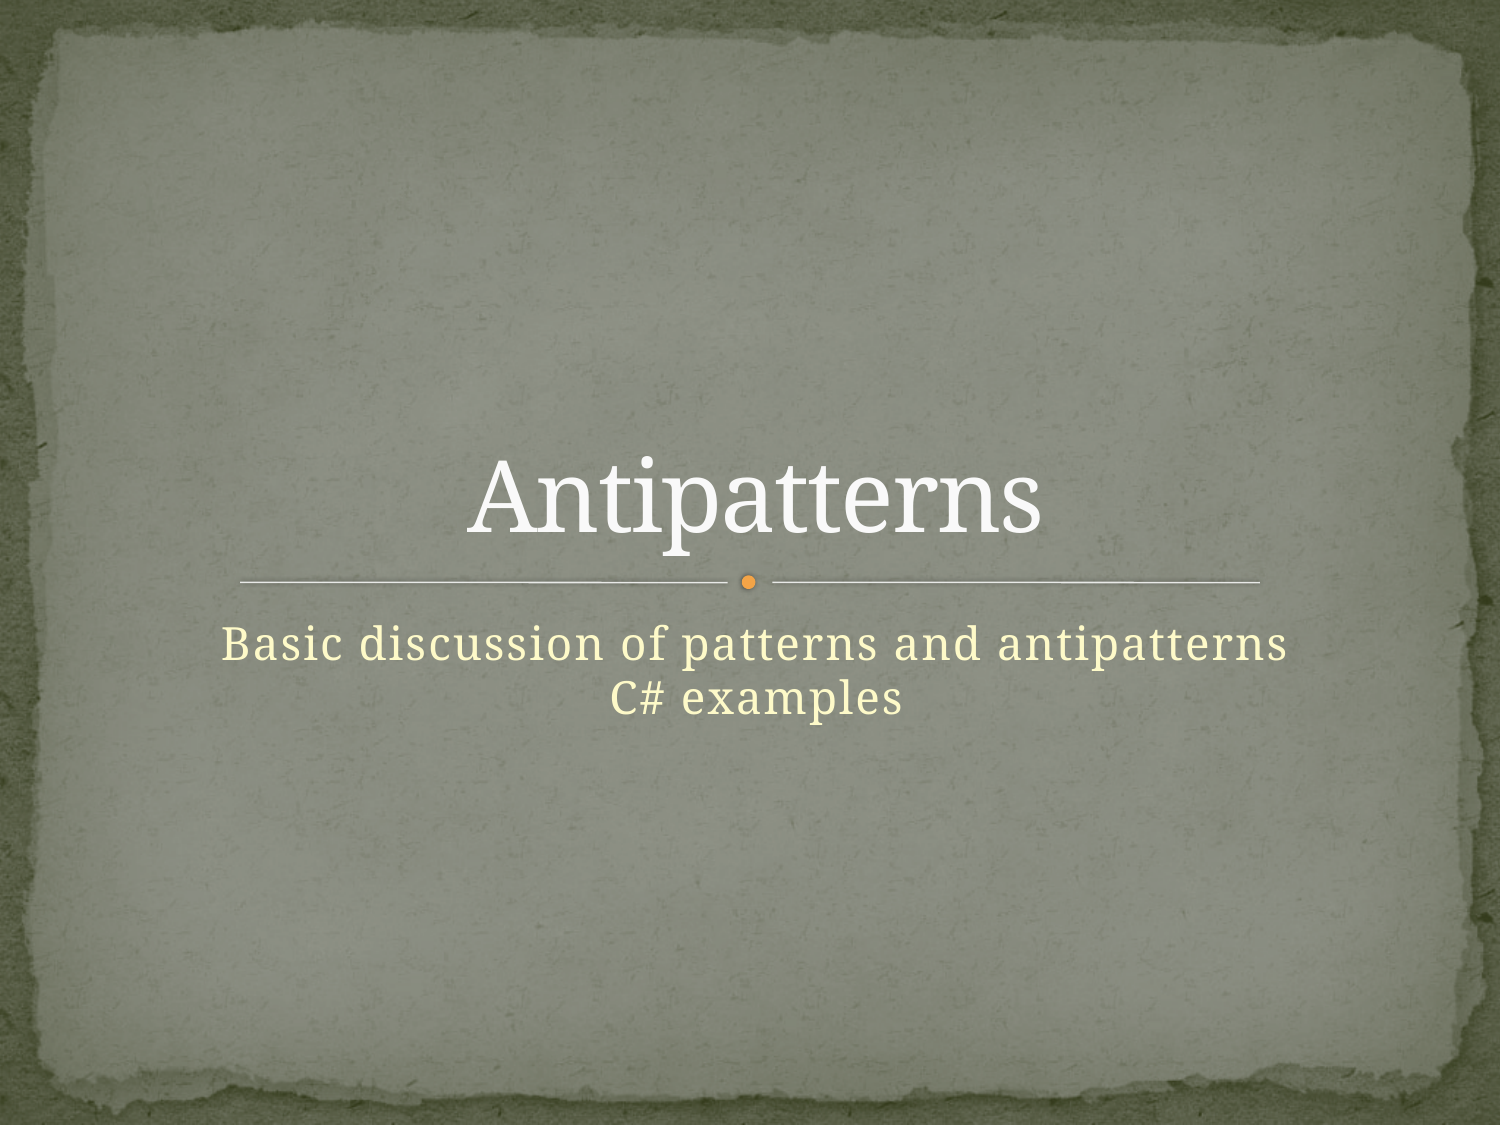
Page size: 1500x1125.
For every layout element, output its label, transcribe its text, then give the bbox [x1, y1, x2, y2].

subtitle Basic discussion of patterns and antipatterns C# examples [75, 606, 1438, 795]
title Antipatterns [74, 235, 1438, 561]
